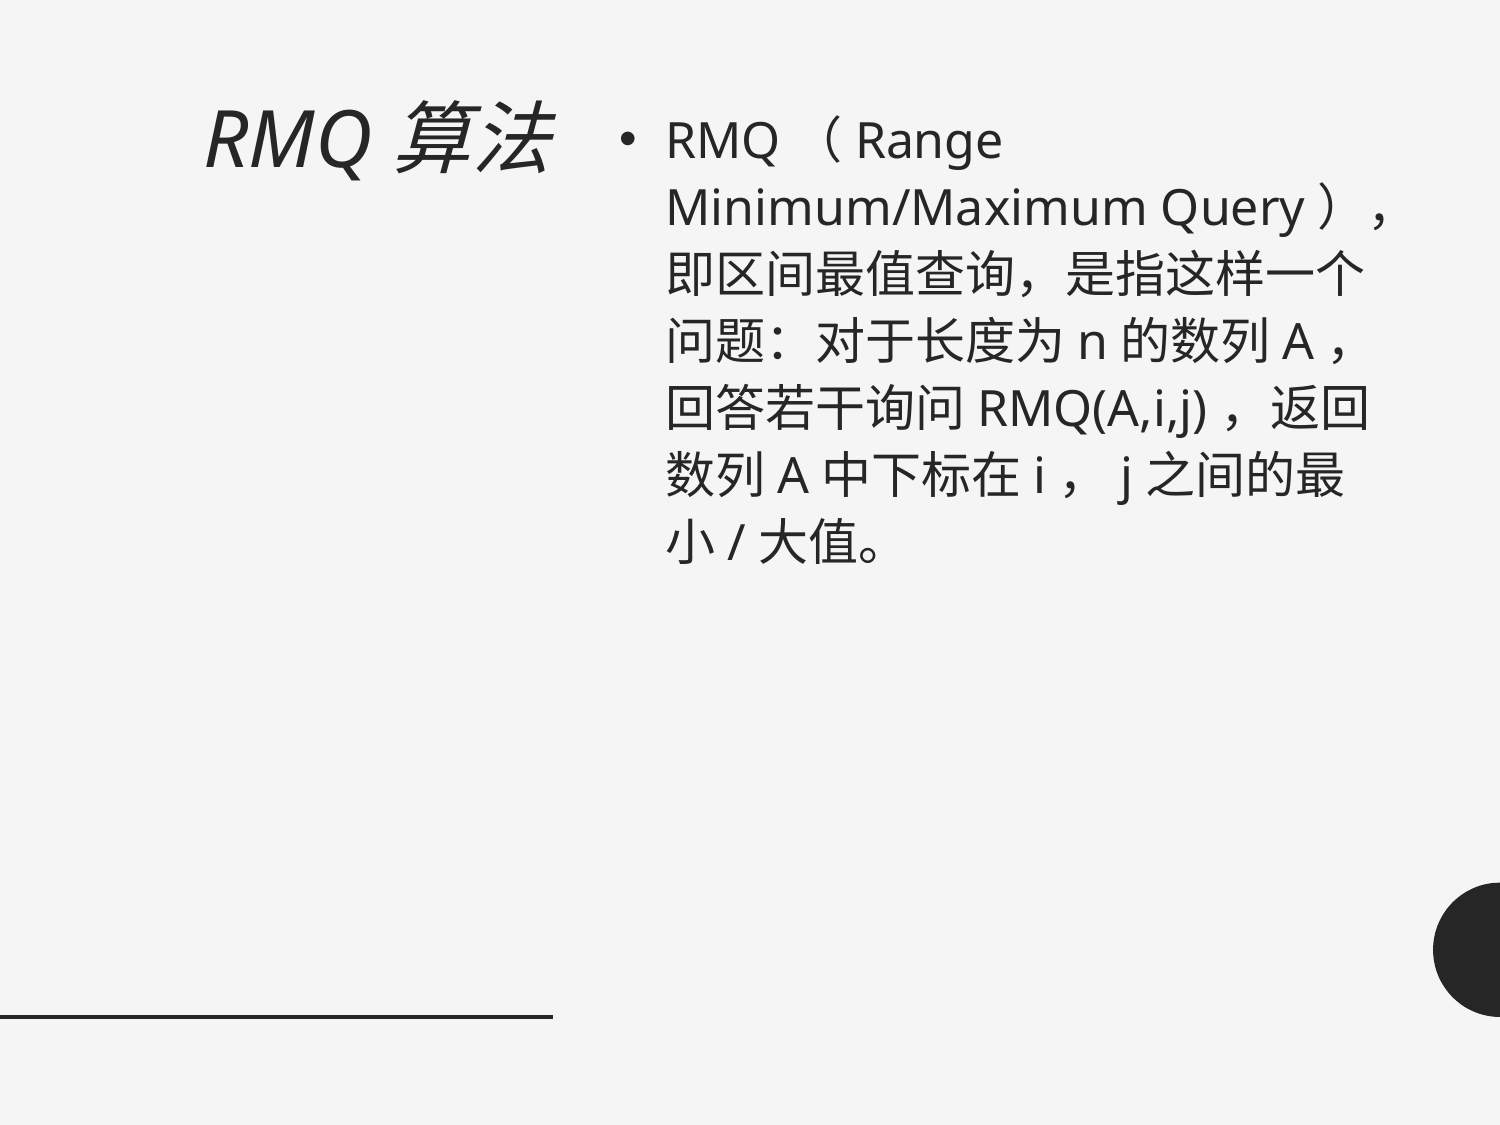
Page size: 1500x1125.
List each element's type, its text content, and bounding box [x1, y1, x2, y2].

title RMQ算法 [93, 91, 566, 905]
list RMQ（Range Minimum/Maximum Query），即区间最值查询，是指这样一个问题：对于长度为n的数列A，回答若干询问RMQ(A,i,j)，返回数列A中下标在i，j之间的最小/大值。 [604, 93, 1407, 1022]
